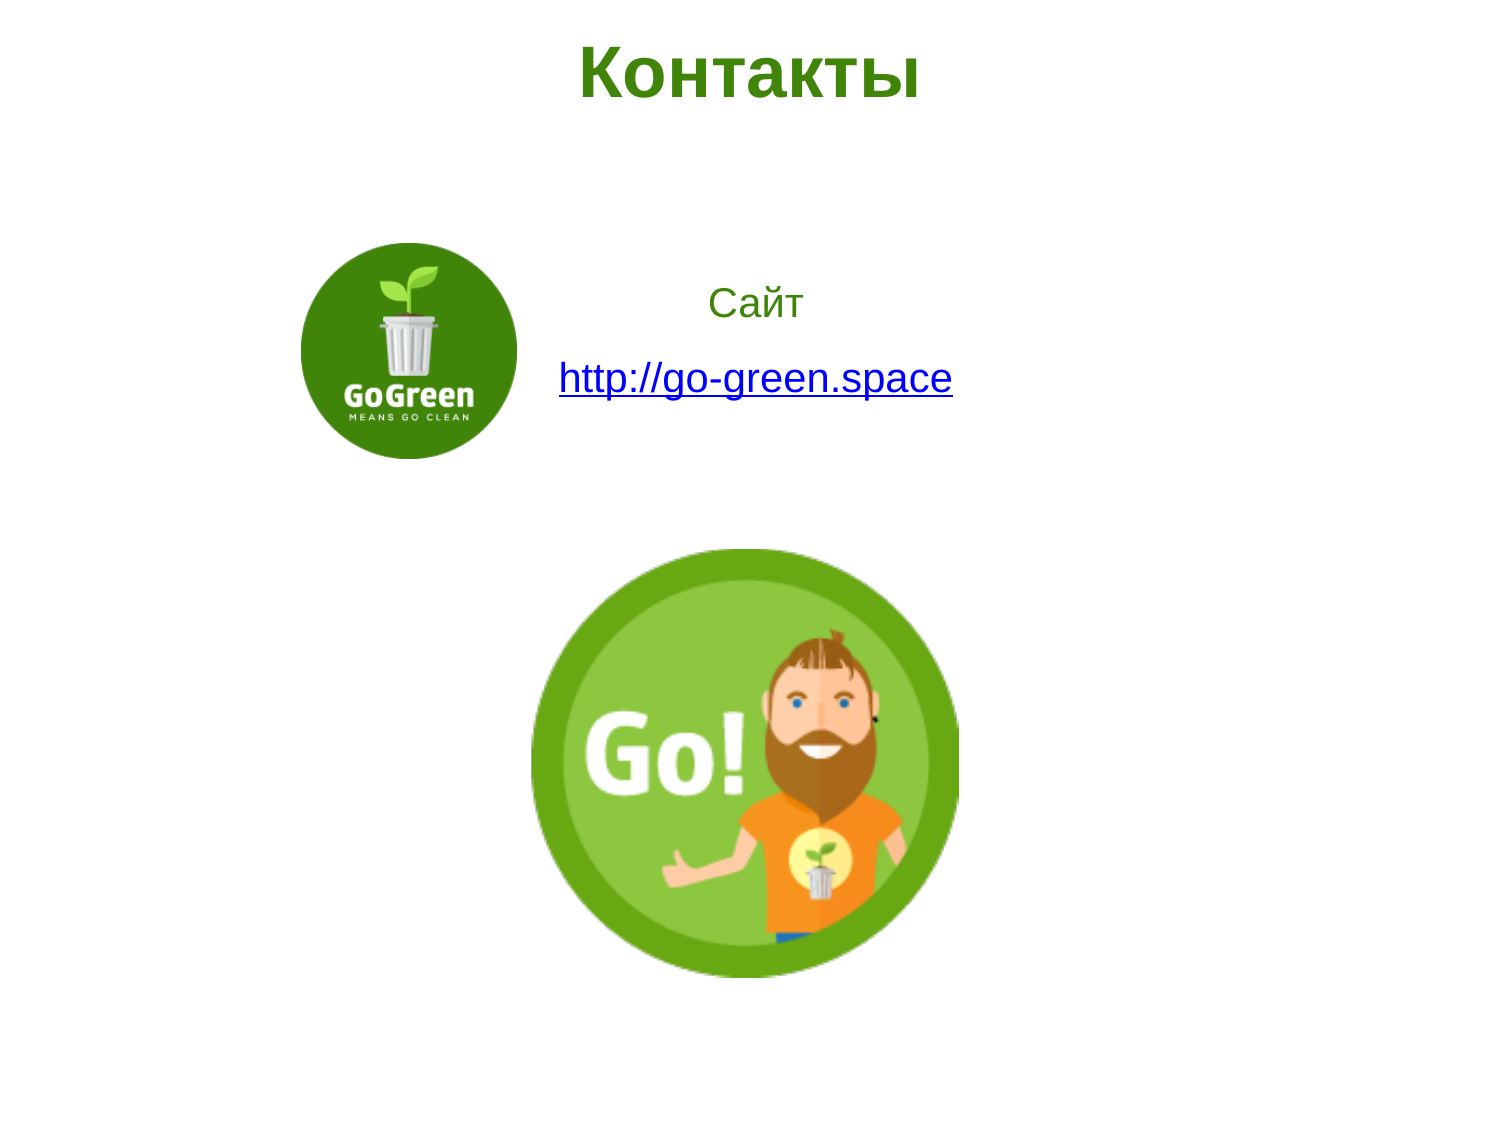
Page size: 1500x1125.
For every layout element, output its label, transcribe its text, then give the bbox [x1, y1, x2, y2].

text_box Сайт http://go-green.space [41, 243, 1471, 714]
picture [530, 548, 960, 978]
text_box Контакты [0, 0, 1500, 138]
picture [300, 243, 517, 460]
